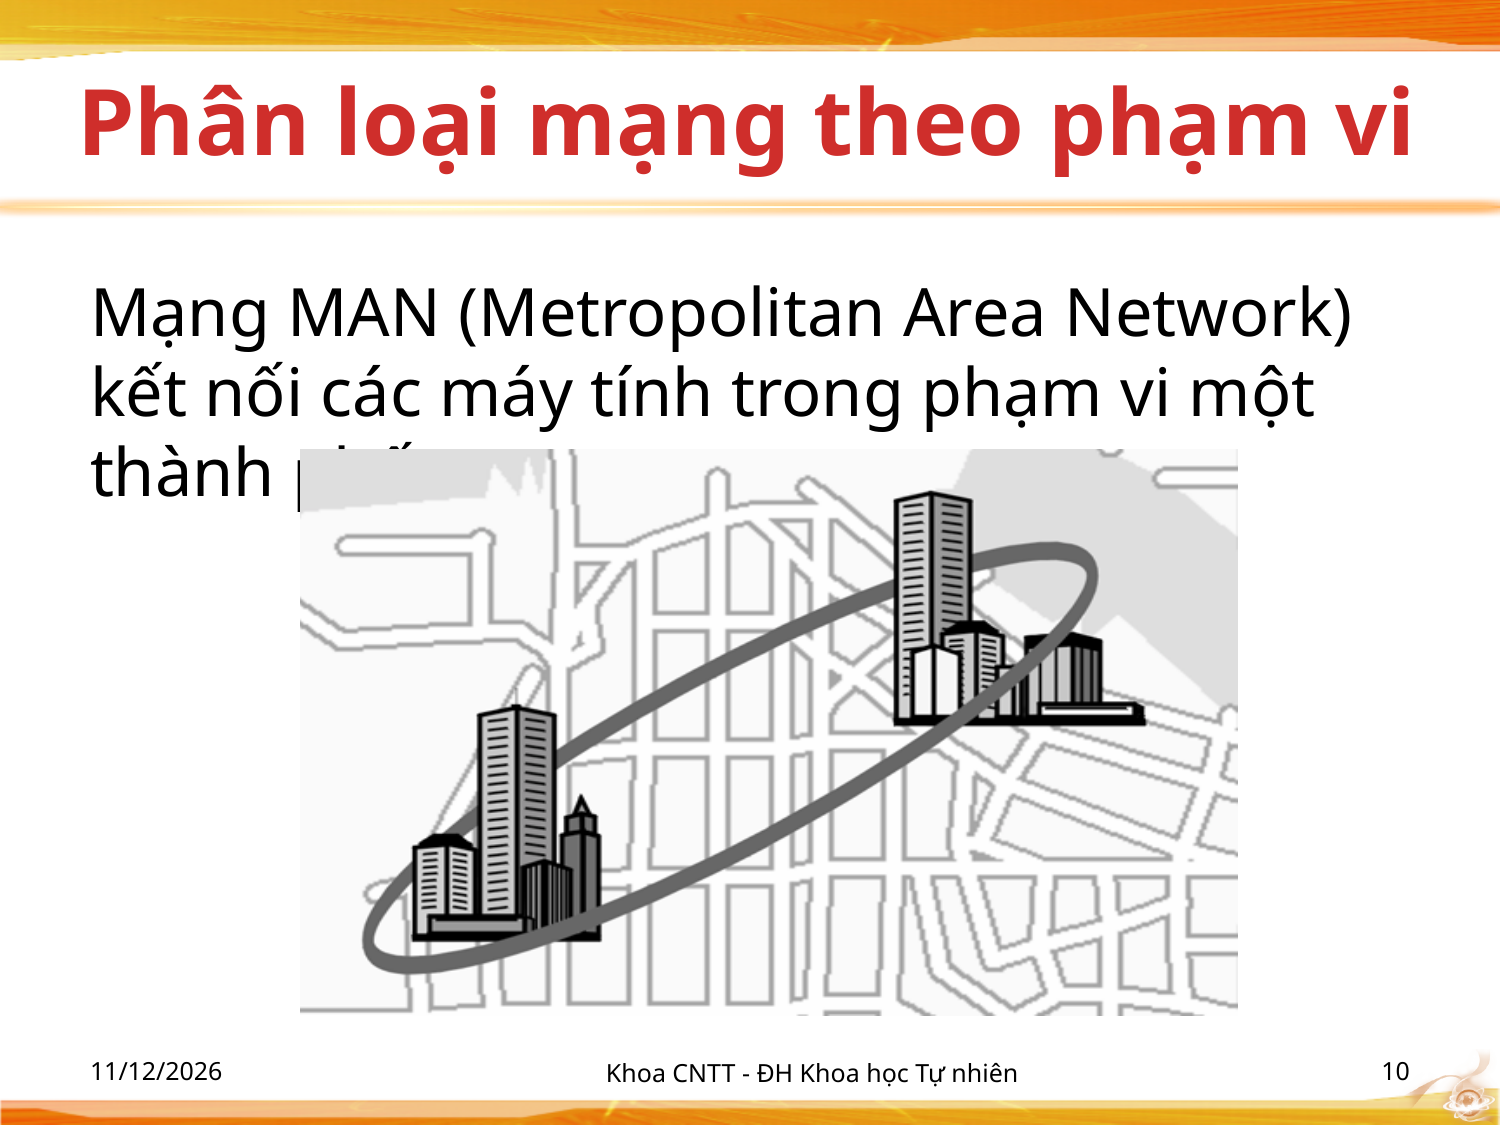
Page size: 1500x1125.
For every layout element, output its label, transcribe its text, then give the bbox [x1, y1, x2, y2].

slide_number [75, 1042, 238, 1103]
picture [0, 0, 1500, 63]
list Mạng MAN (Metropolitan Area Network) kết nối các máy tính trong phạm vi một thành phố. [75, 262, 1450, 1005]
picture [299, 449, 1238, 1016]
title Phân loại mạng theo phạm vi [62, 24, 1475, 213]
picture [0, 1087, 1399, 1125]
footer Khoa CNTT - ĐH Khoa học Tự nhiên [312, 1042, 1313, 1103]
slide_number 10 [1337, 1042, 1425, 1103]
